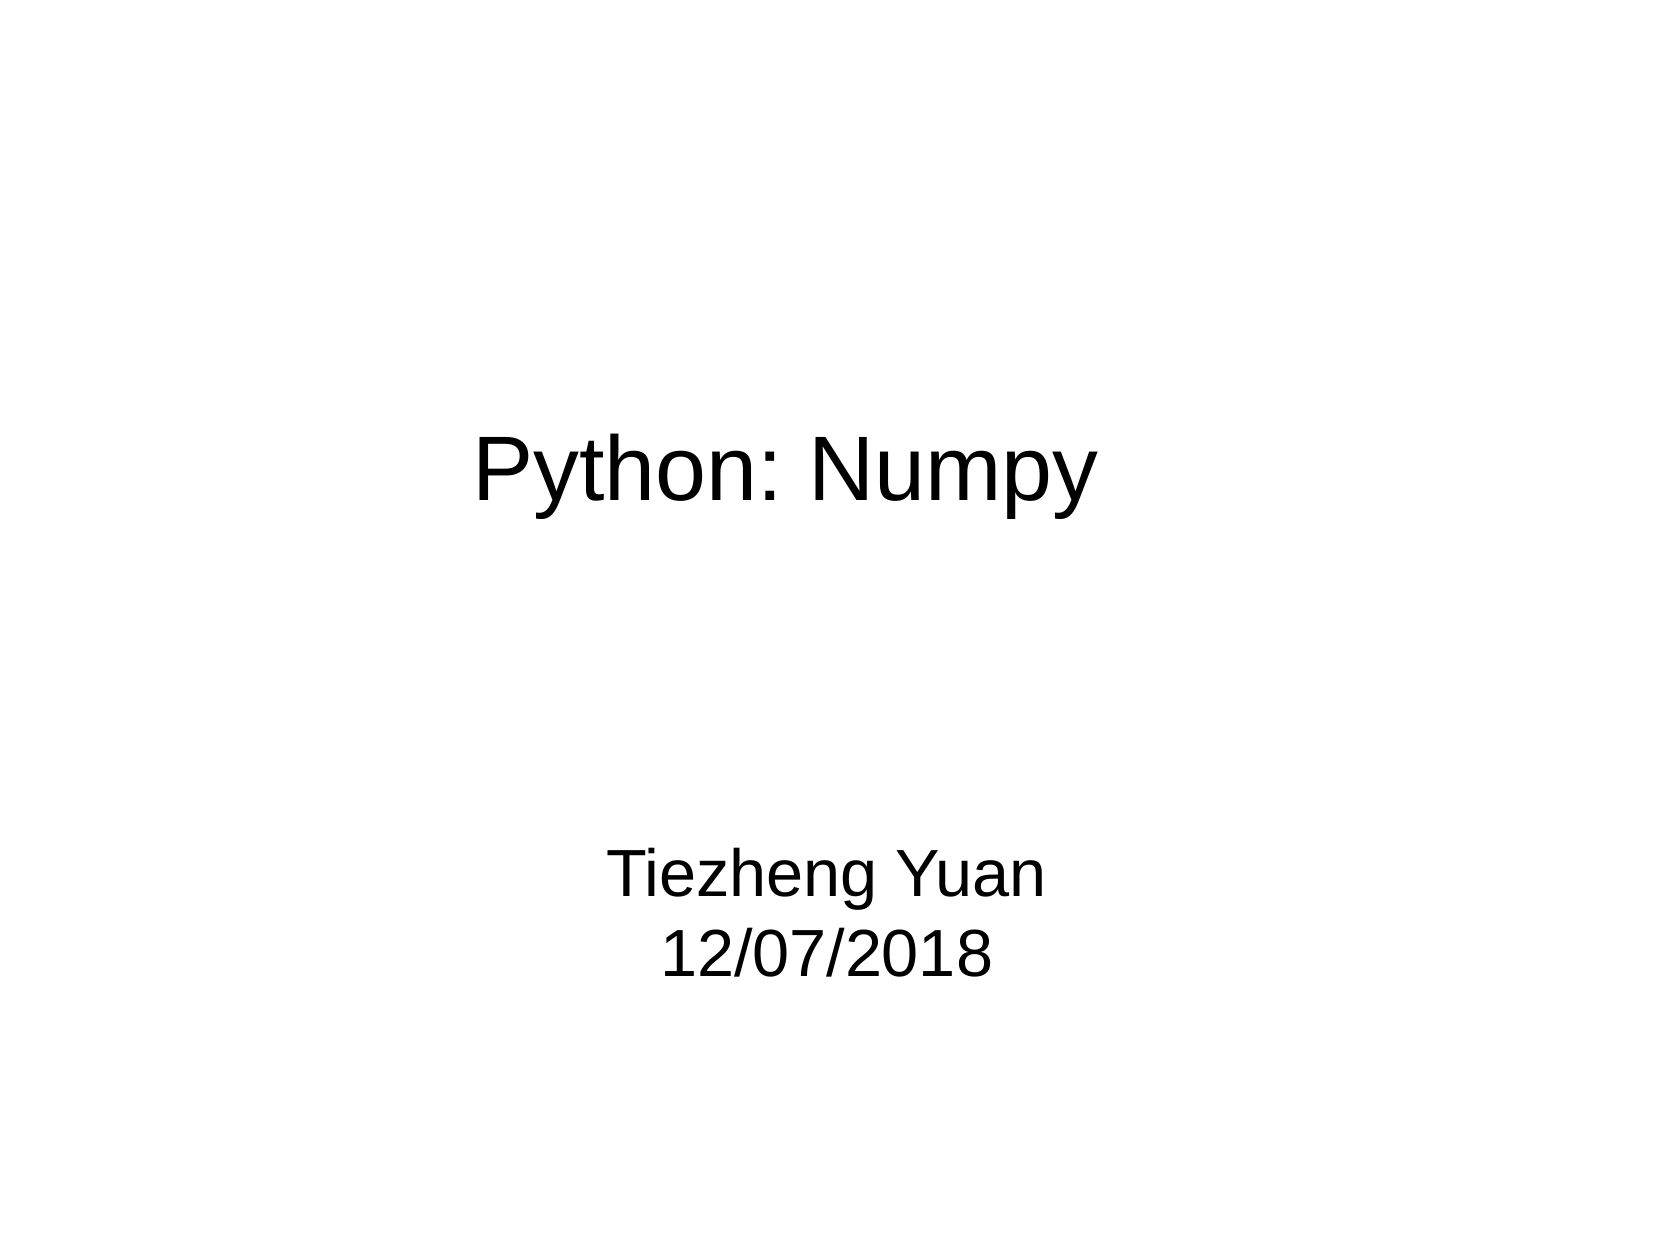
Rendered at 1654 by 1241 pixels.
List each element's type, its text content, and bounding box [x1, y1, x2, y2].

text_box Python: Numpy [41, 359, 1530, 567]
text_box Tiezheng Yuan 12/07/2018 [82, 810, 1571, 1010]
